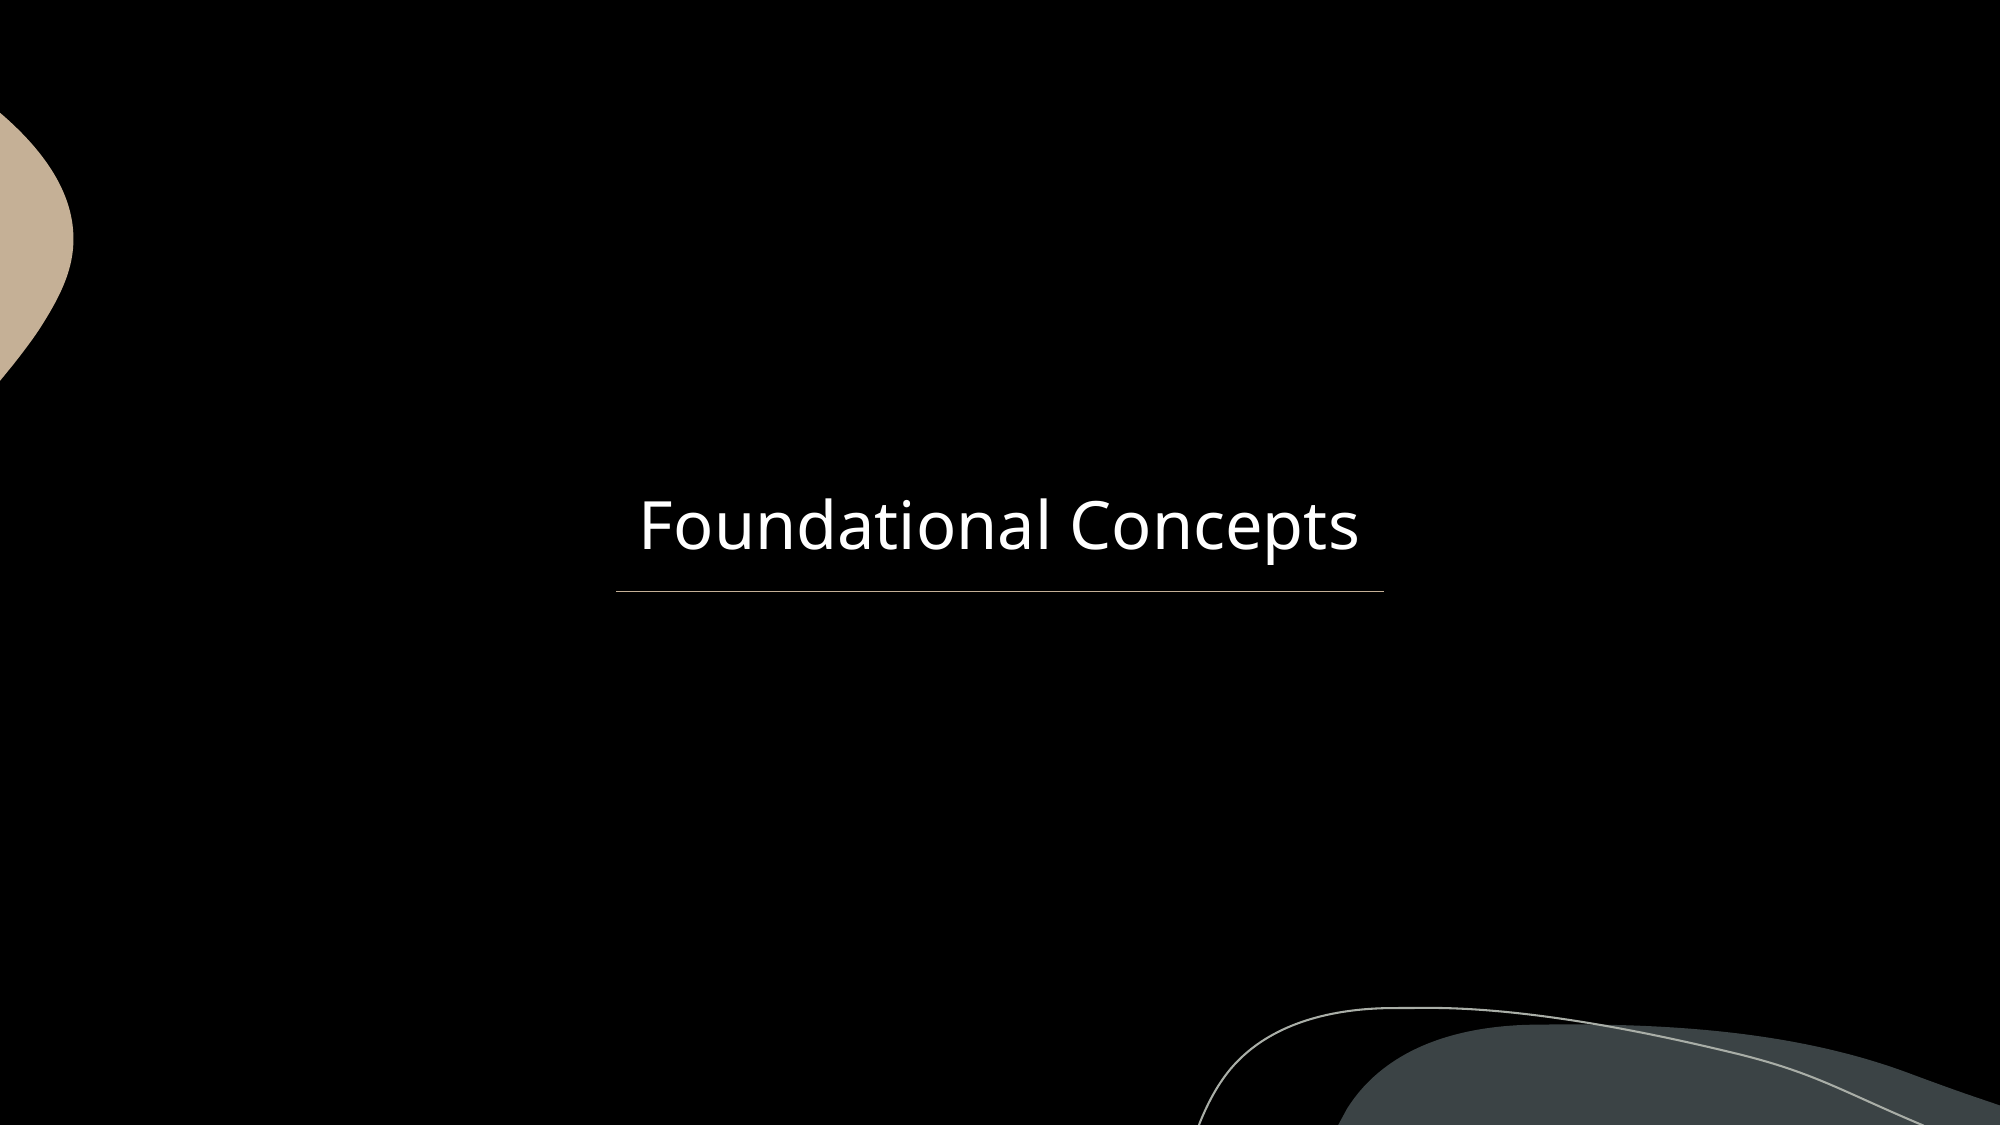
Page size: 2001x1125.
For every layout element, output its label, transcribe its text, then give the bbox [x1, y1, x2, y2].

text_box Foundational Concepts [537, 475, 1463, 570]
